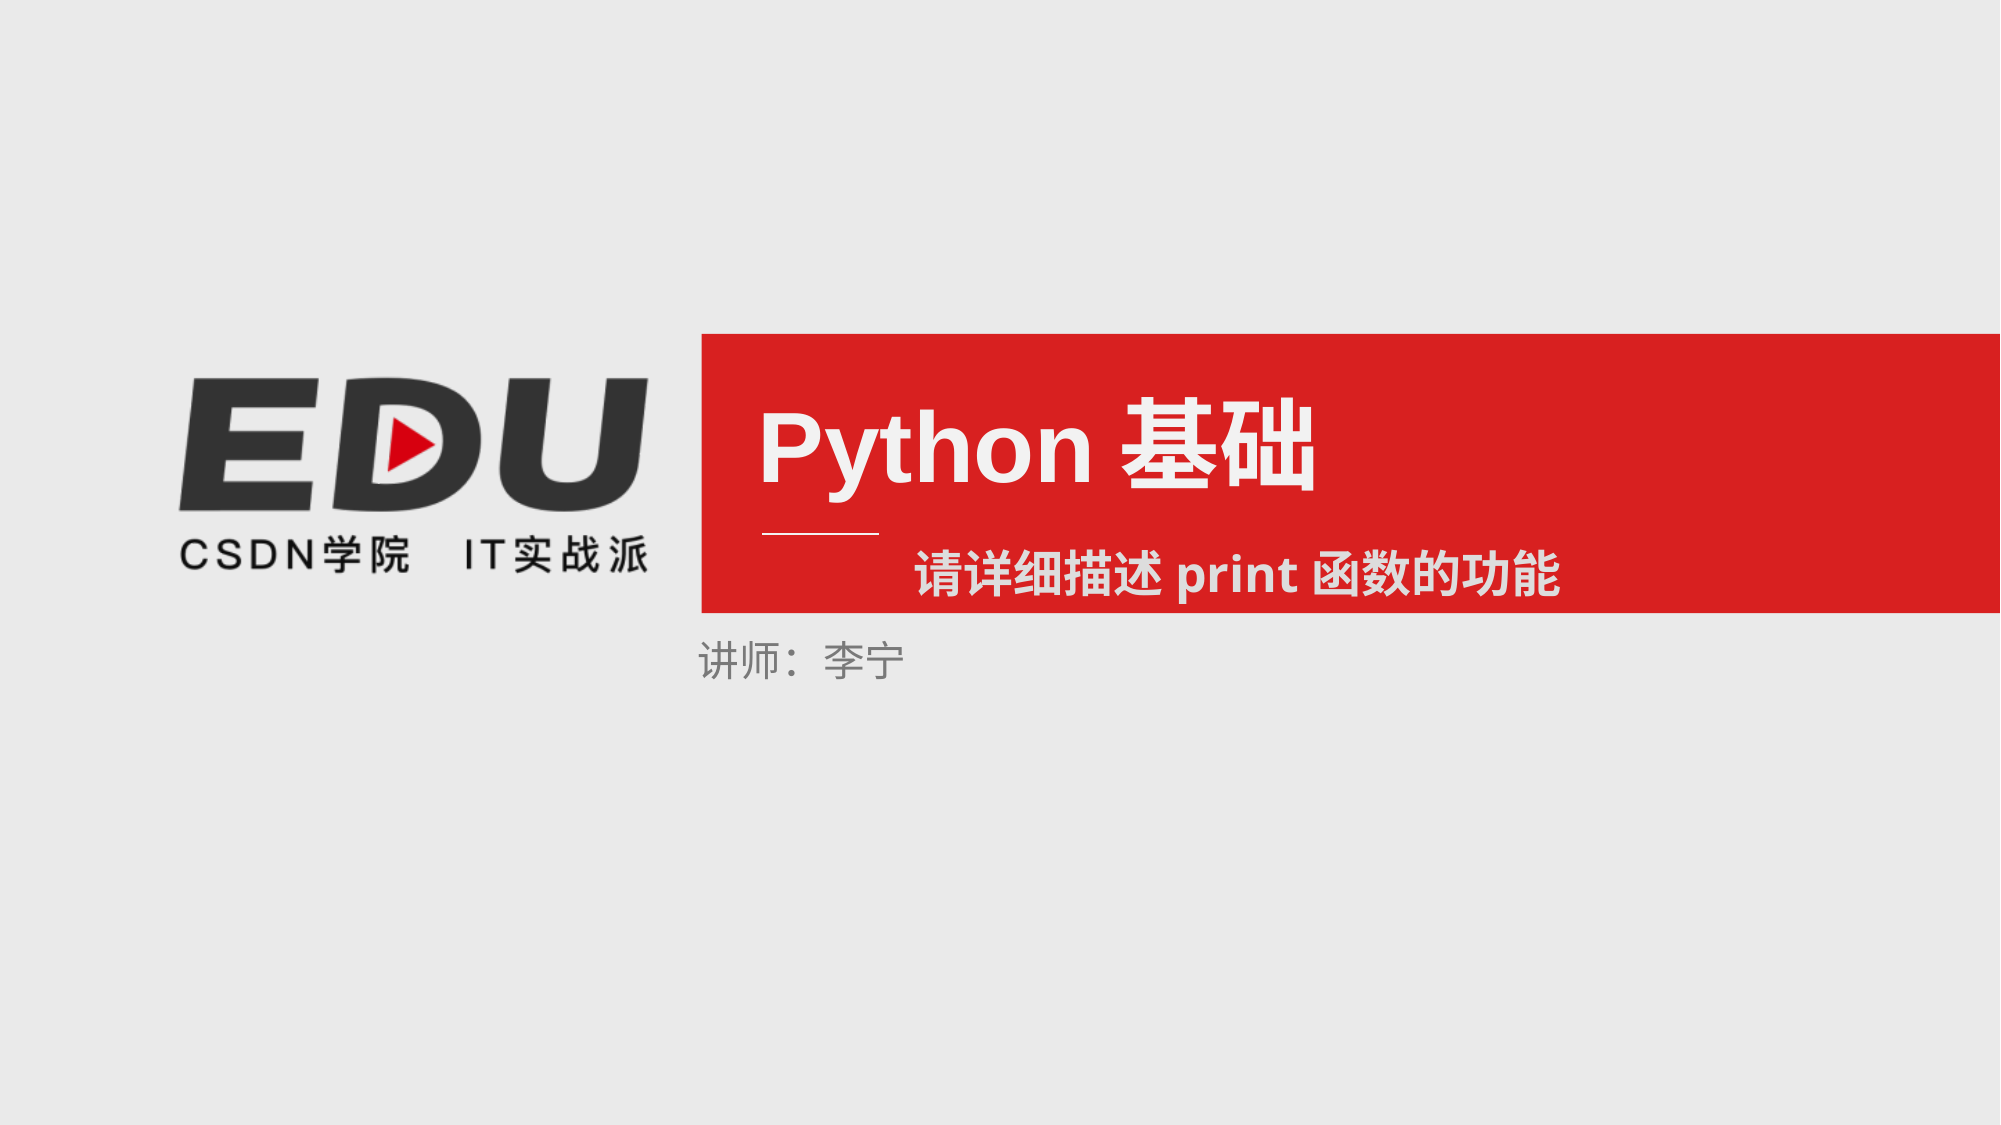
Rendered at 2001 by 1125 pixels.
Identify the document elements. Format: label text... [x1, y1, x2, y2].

picture [172, 363, 654, 584]
list 请详细描述print函数的功能 [905, 514, 1792, 611]
title Python基础 [742, 375, 1954, 494]
list 讲师：李宁 [689, 626, 1615, 693]
